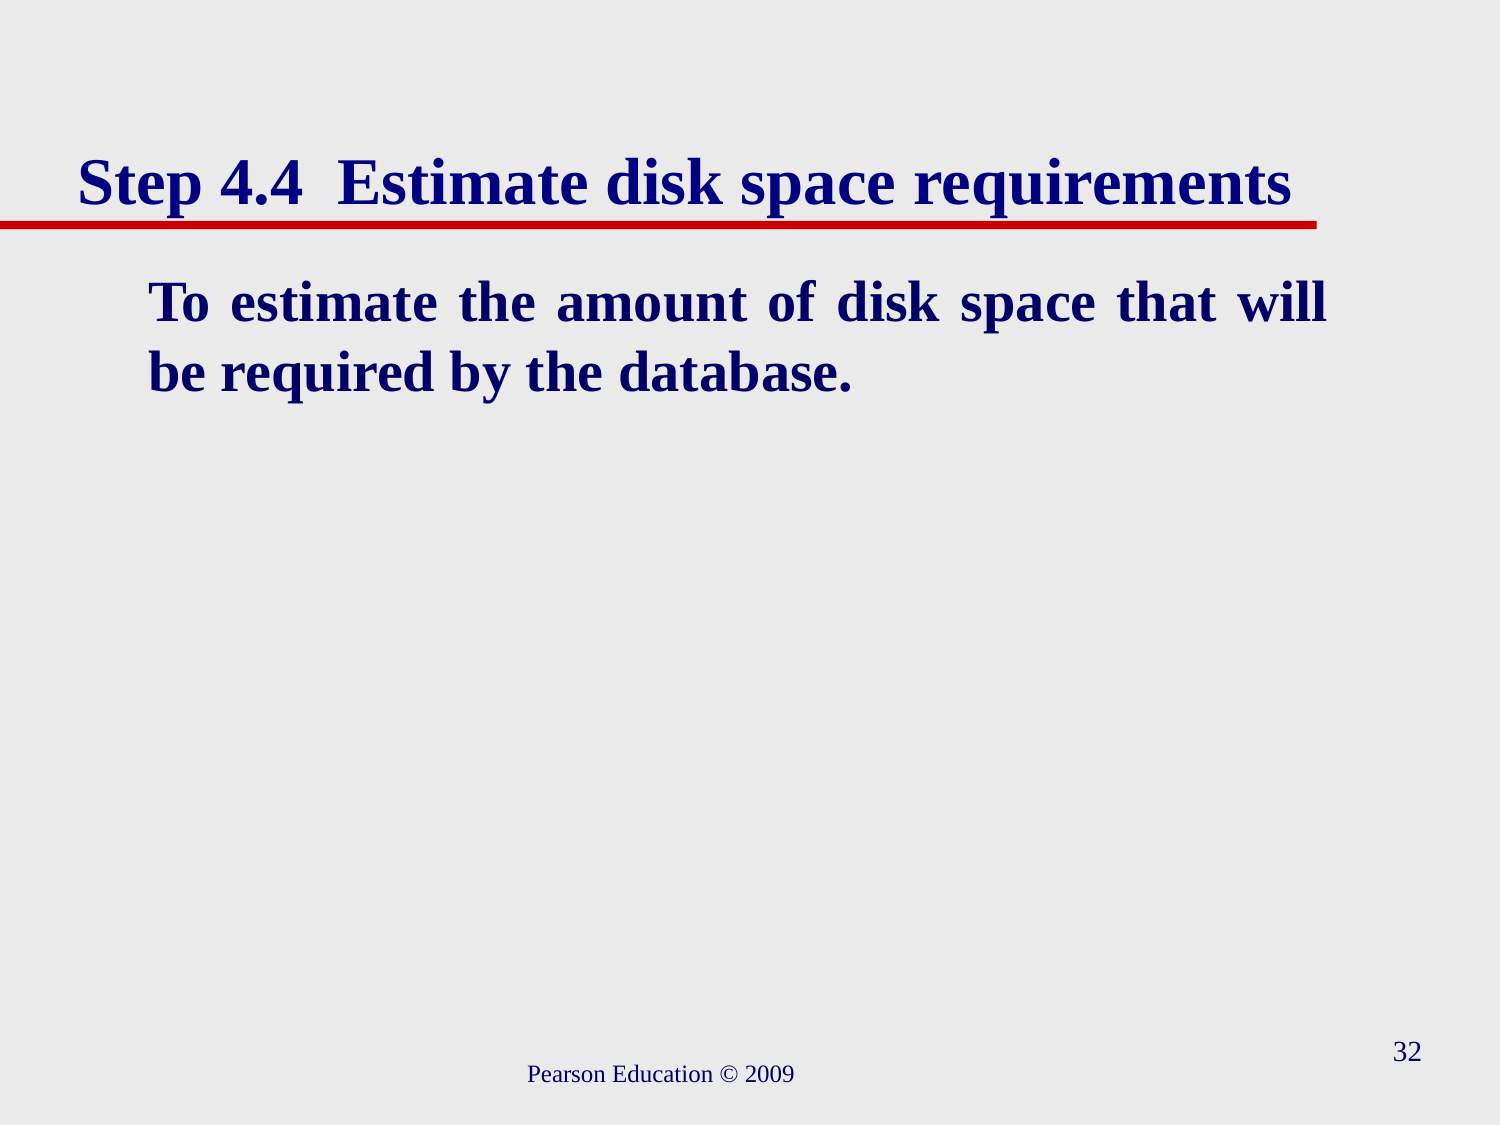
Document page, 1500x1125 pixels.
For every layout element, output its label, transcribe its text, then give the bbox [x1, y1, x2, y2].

title Step 4.4 Estimate disk space requirements [62, 43, 1438, 225]
list To estimate the amount of disk space that will be required by the database. [76, 255, 1345, 931]
slide_number 32 [1125, 1012, 1438, 1088]
text_box Pearson Education © 2009 [512, 1050, 1038, 1095]
